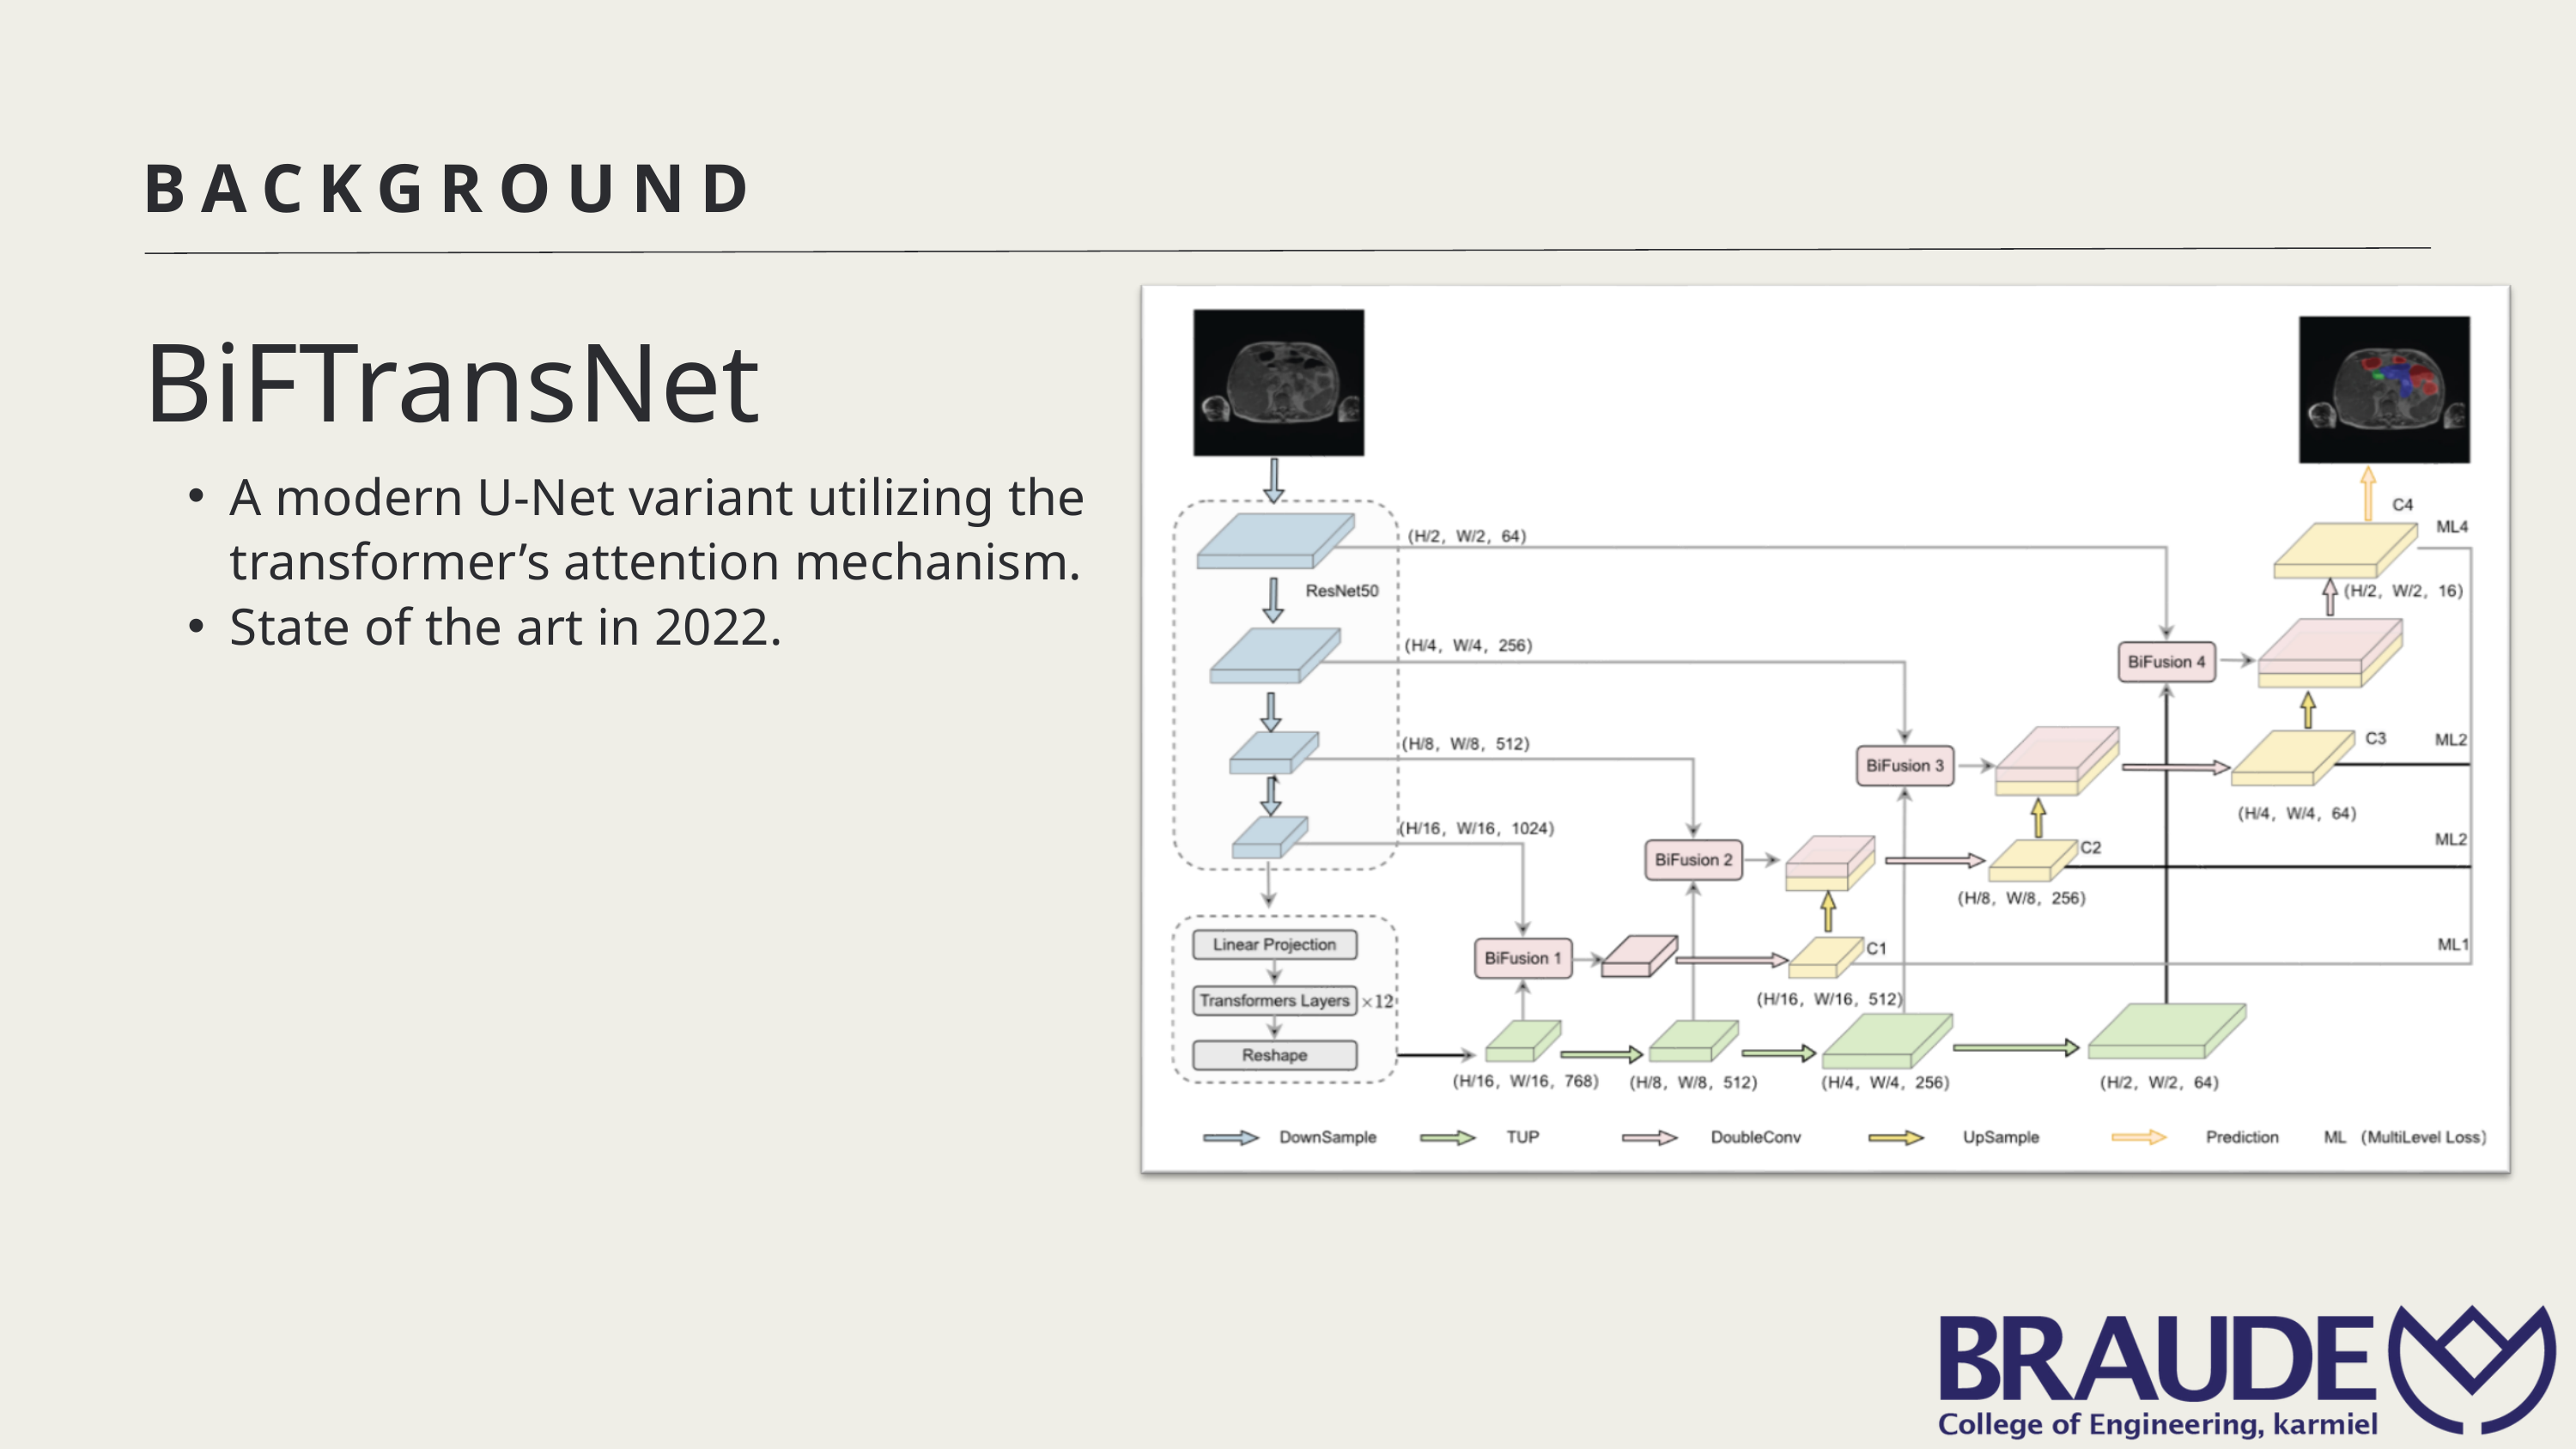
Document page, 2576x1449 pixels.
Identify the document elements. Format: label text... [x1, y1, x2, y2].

text_box BACKGROUND [142, 132, 2428, 226]
text_box [1905, 1289, 2576, 1449]
text_box [1129, 276, 2523, 1190]
text_box BiFTransNet [143, 303, 2432, 444]
text_box A modern U-Net variant utilizing the transformer’s attention mechanism. State of the art in 2022. [144, 459, 1268, 721]
